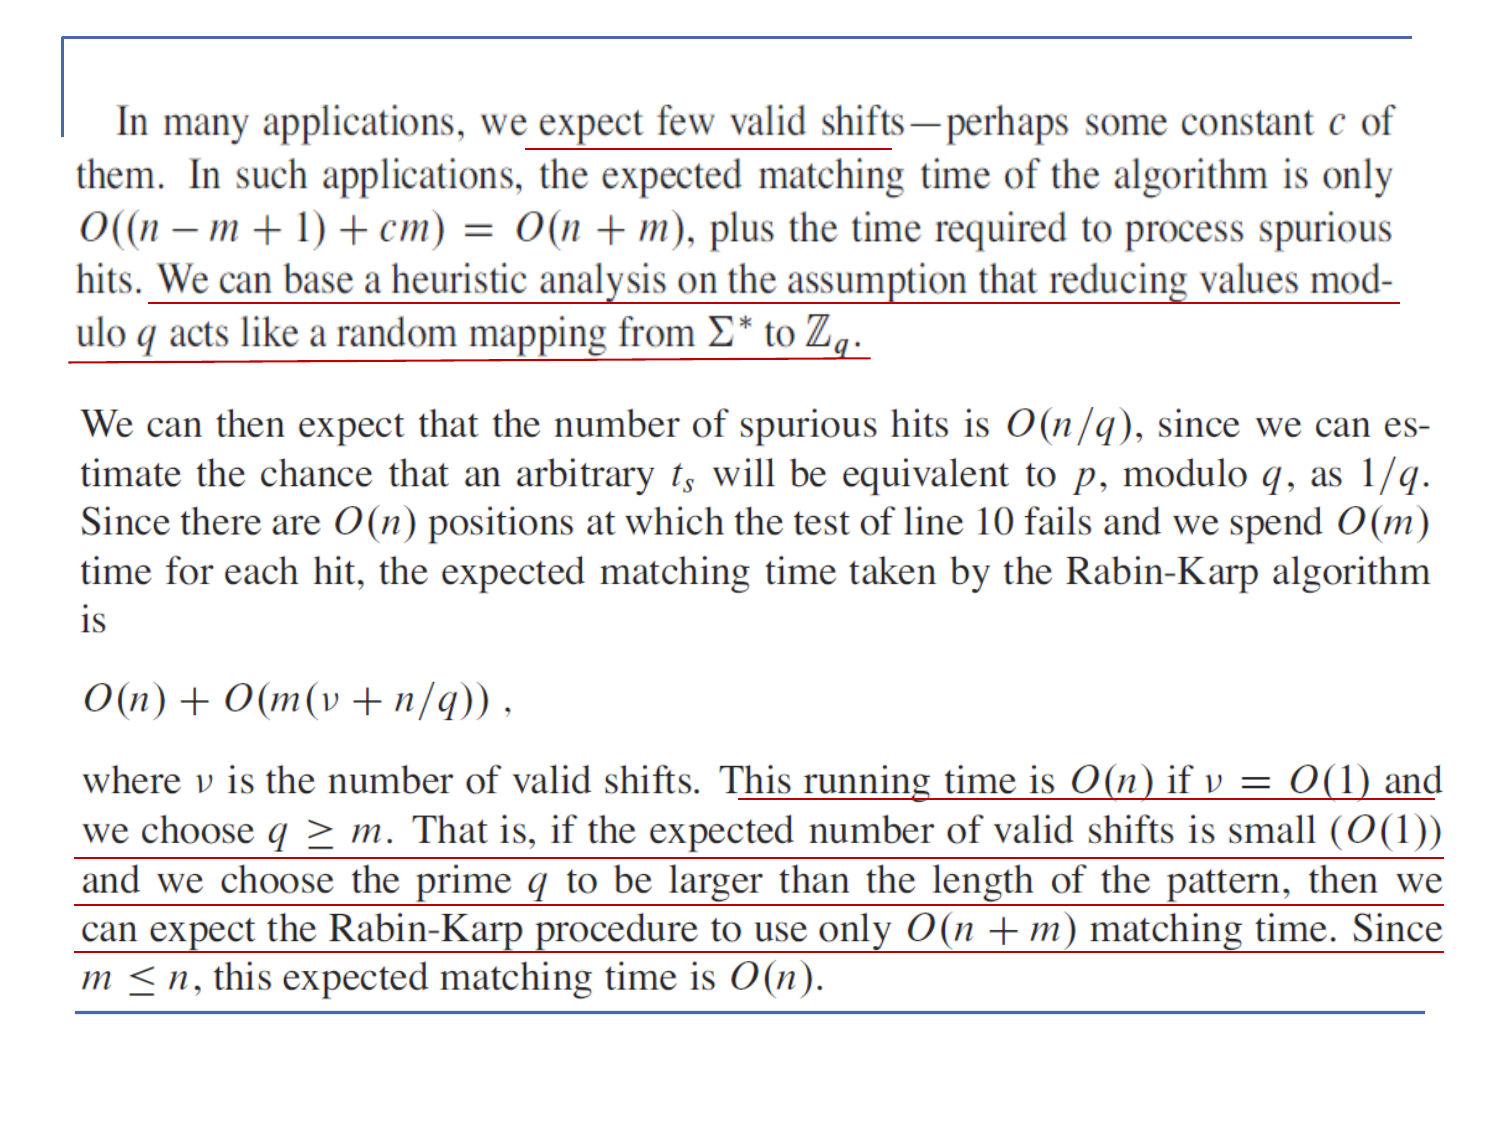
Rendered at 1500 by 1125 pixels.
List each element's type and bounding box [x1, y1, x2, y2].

text_box [68, 358, 871, 363]
picture [73, 859, 1445, 904]
picture [73, 906, 1445, 951]
picture [73, 953, 1445, 1007]
text_box [68, 98, 1491, 359]
picture [64, 401, 1436, 724]
picture [73, 760, 1445, 857]
